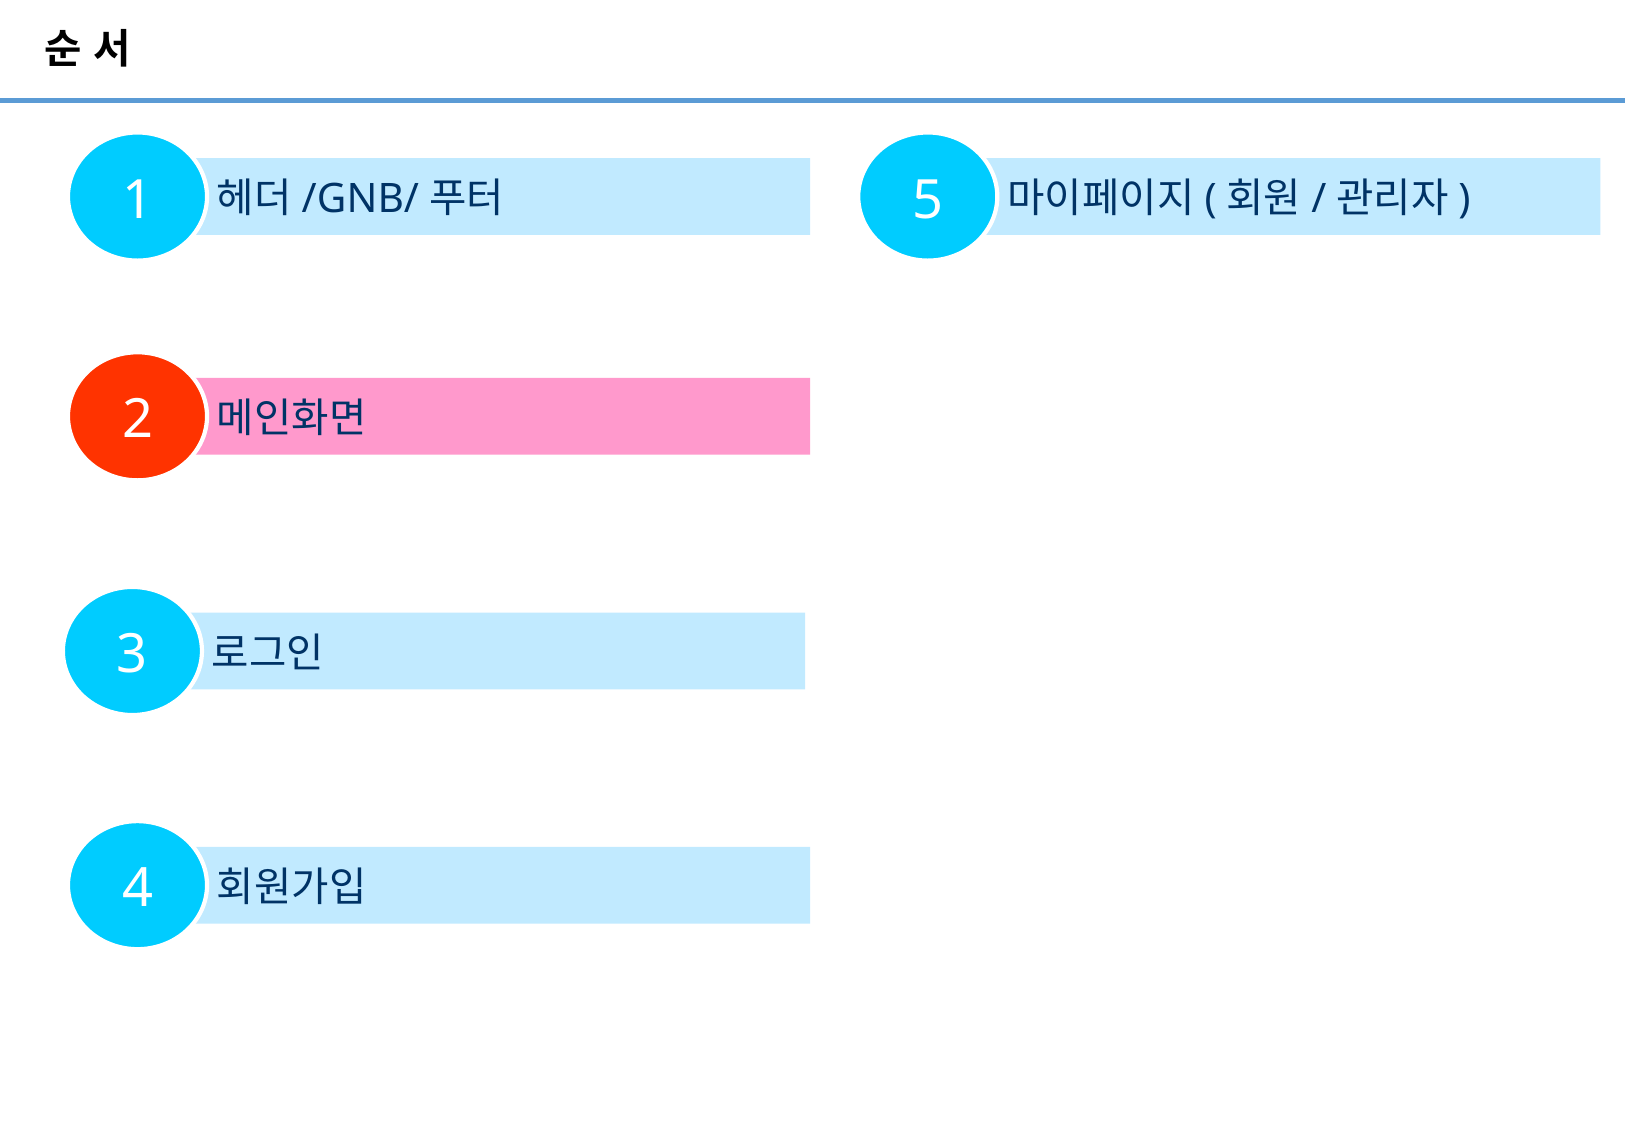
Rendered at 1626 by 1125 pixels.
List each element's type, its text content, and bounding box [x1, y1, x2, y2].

text_box 회원가입 [194, 846, 811, 924]
text_box 로그인 [189, 612, 806, 690]
text_box 4 [67, 821, 208, 950]
text_box 1 [67, 132, 208, 261]
text_box 마이페이지(회원/관리자) [985, 158, 1601, 235]
text_box 메인화면 [194, 377, 811, 455]
text_box 3 [62, 586, 202, 716]
text_box 2 [67, 352, 208, 481]
text_box 5 [858, 132, 998, 261]
text_box 헤더/GNB/푸터 [194, 158, 811, 235]
title 순 서 [44, 0, 1108, 102]
